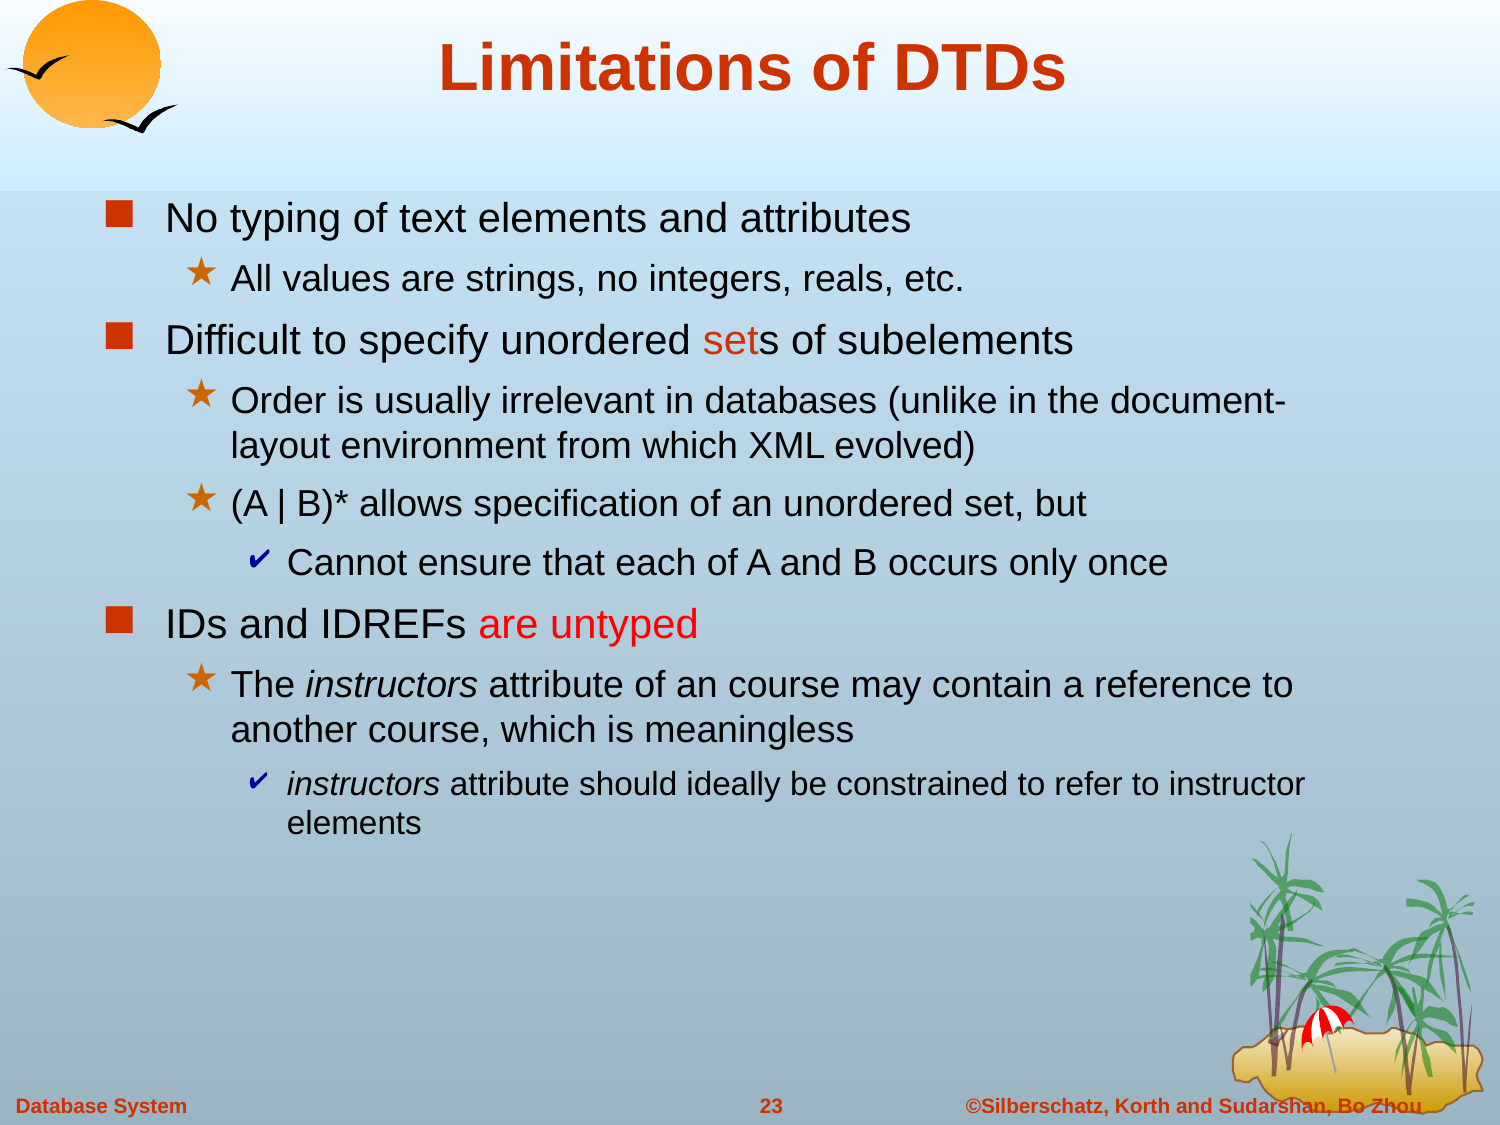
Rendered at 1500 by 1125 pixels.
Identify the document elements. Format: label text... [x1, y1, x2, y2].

title Limitations of DTDs [90, 10, 1416, 112]
list No typing of text elements and attributes All values are strings, no integers, reals, etc. Difficult to specify unordered sets of subelements Order is usually irrelevant in databases (unlike in the document-layout environment from which XML evolved) (A | B)* allows specification of an unordered set, but Cannot ensure that each of A and B occurs only once IDs and IDREFs are untyped The instructors attribute of an course may contain a reference to another course, which is meaningless instructors attribute should ideally be constrained to refer to instructor elements [93, 182, 1382, 983]
